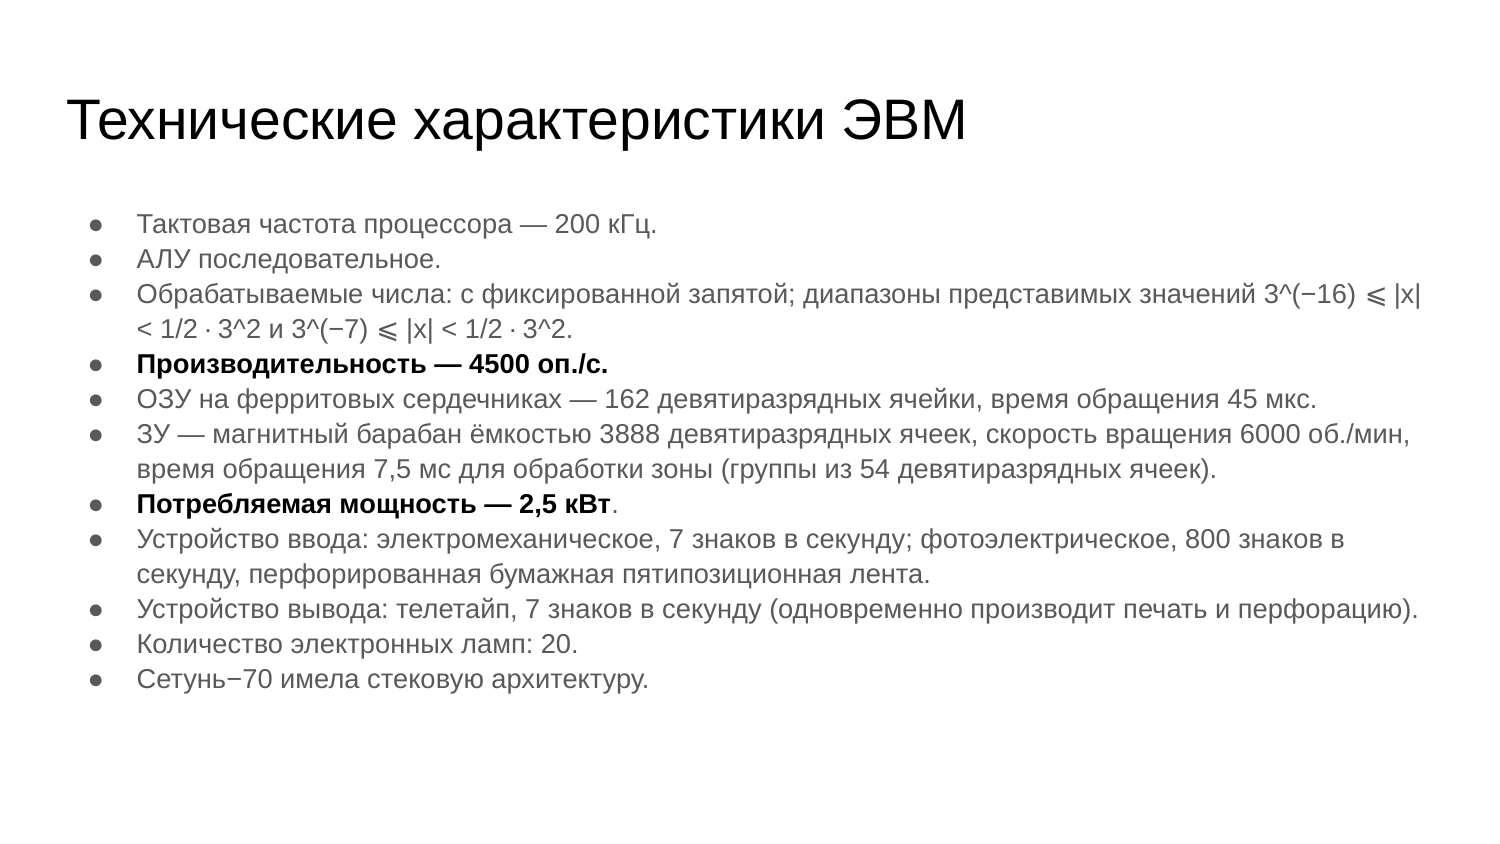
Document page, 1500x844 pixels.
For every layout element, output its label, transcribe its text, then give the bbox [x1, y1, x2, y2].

list Тактовая частота процессора — 200 кГц. АЛУ последовательное. Обрабатываемые числа: с фиксированной запятой; диапазоны представимых значений 3^(−16) ⩽ |x| < 1/2 · 3^2 и 3^(−7) ⩽ |x| < 1/2 · 3^2. Производительность — 4500 оп./с. ОЗУ на ферритовых сердечниках — 162 девятиразрядных ячейки, время обращения 45 мкс. ЗУ — магнитный барабан ёмкостью 3888 девятиразрядных ячеек, скорость вращения 6000 об./мин, время обращения 7,5 мс для обработки зоны (группы из 54 девятиразрядных ячеек). Потребляемая мощность — 2,5 кВт. Устройство ввода: электромеханическое, 7 знаков в секунду; фотоэлектрическое, 800 знаков в секунду, перфорированная бумажная пятипозиционная лента. Устройство вывода: телетайп, 7 знаков в секунду (одновременно производит печать и перфорацию). Количество электронных ламп: 20. Сетунь−70 имела стековую архитектуру. [51, 189, 1449, 750]
title Технические характеристики ЭВМ [51, 72, 1449, 167]
